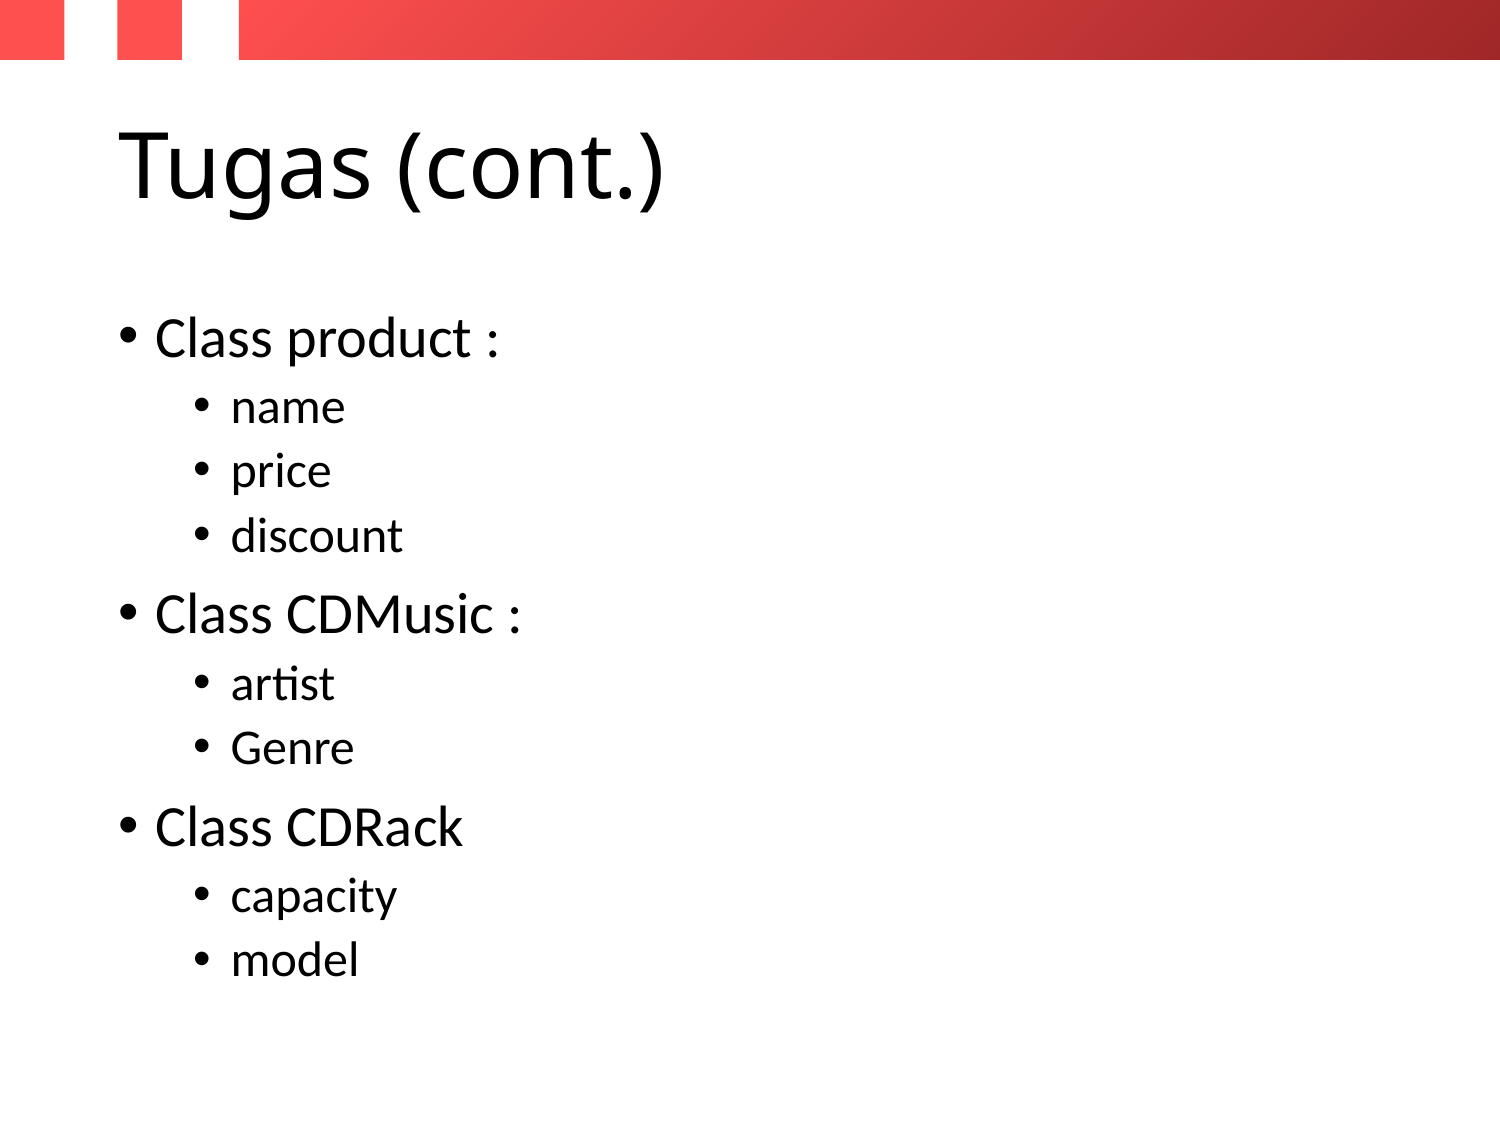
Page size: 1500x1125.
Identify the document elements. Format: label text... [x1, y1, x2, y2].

title Tugas (cont.) [103, 59, 1397, 278]
list Class product : name price discount Class CDMusic : artist Genre Class CDRack capacity model [103, 299, 1397, 1014]
